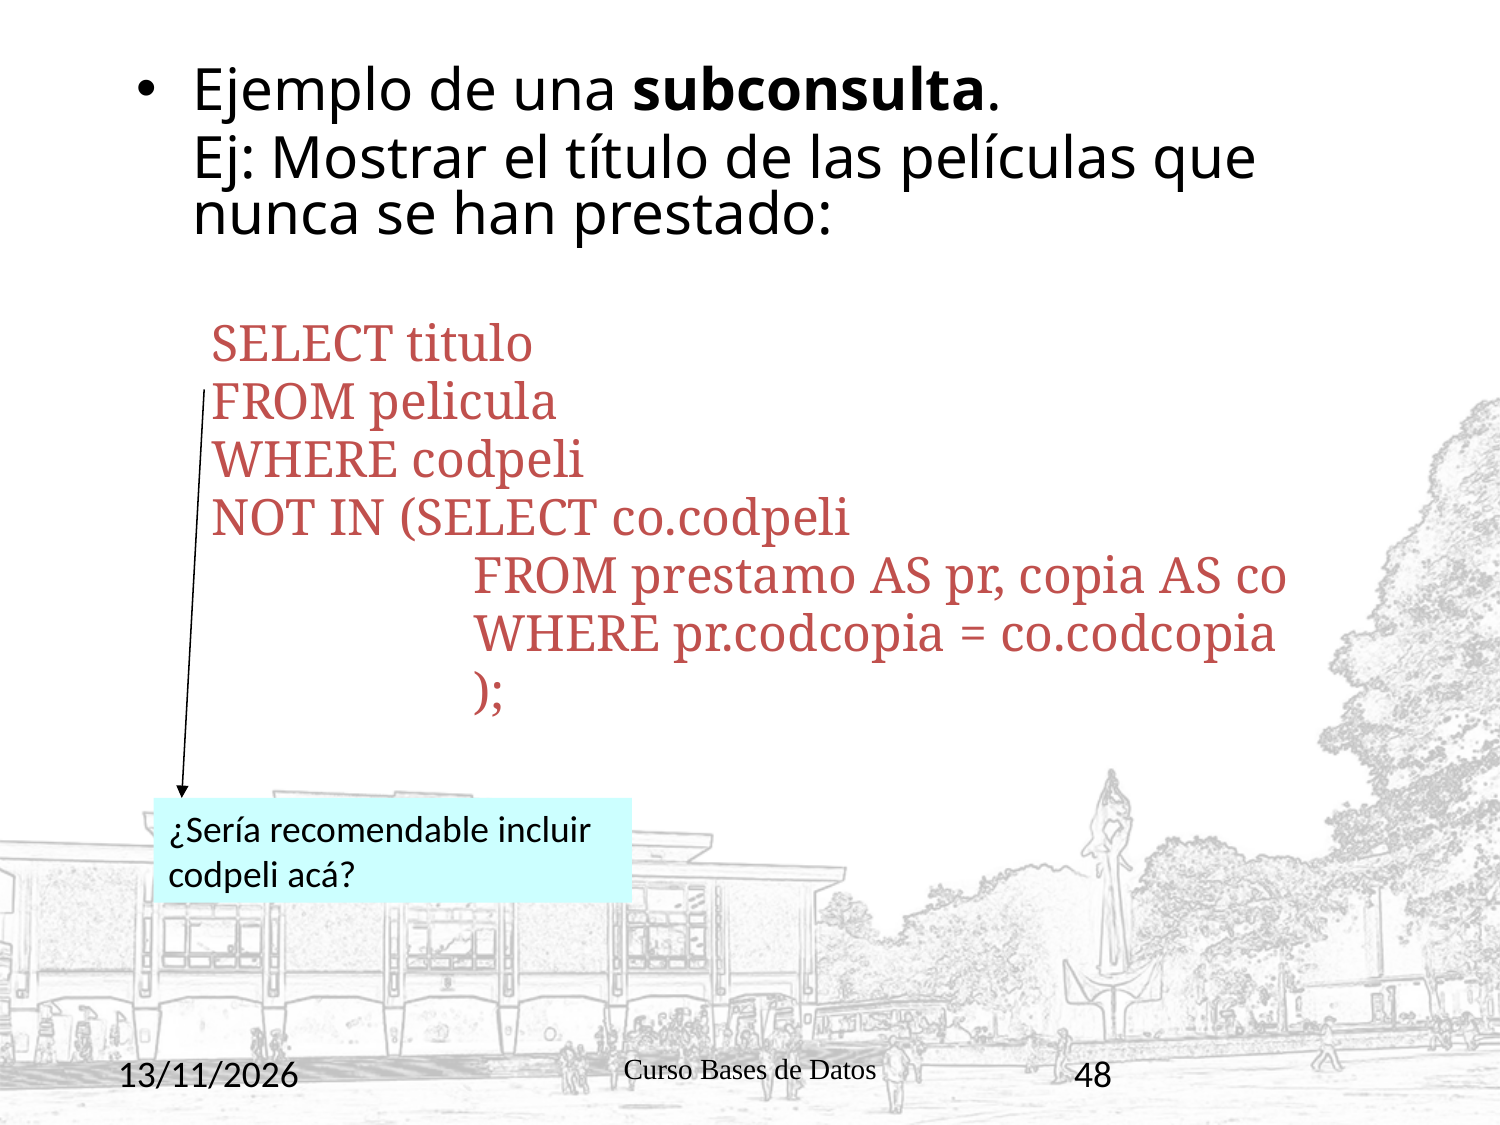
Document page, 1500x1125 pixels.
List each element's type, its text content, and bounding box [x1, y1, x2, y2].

list Ejemplo de una subconsulta. Ej: Mostrar el título de las películas que nunca se han prestado: SELECT titulo FROM pelicula WHERE codpeli NOT IN (SELECT co.codpeli FROM prestamo AS pr, copia AS co WHERE pr.codcopia = co.codcopia ); [121, 58, 1397, 813]
text_box ¿Sería recomendable incluir codpeli acá? [153, 797, 632, 903]
footer Curso Bases de Datos [496, 1042, 1004, 1103]
text_box [176, 389, 205, 798]
slide_number 48 [1059, 1042, 1397, 1103]
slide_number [103, 1042, 441, 1103]
